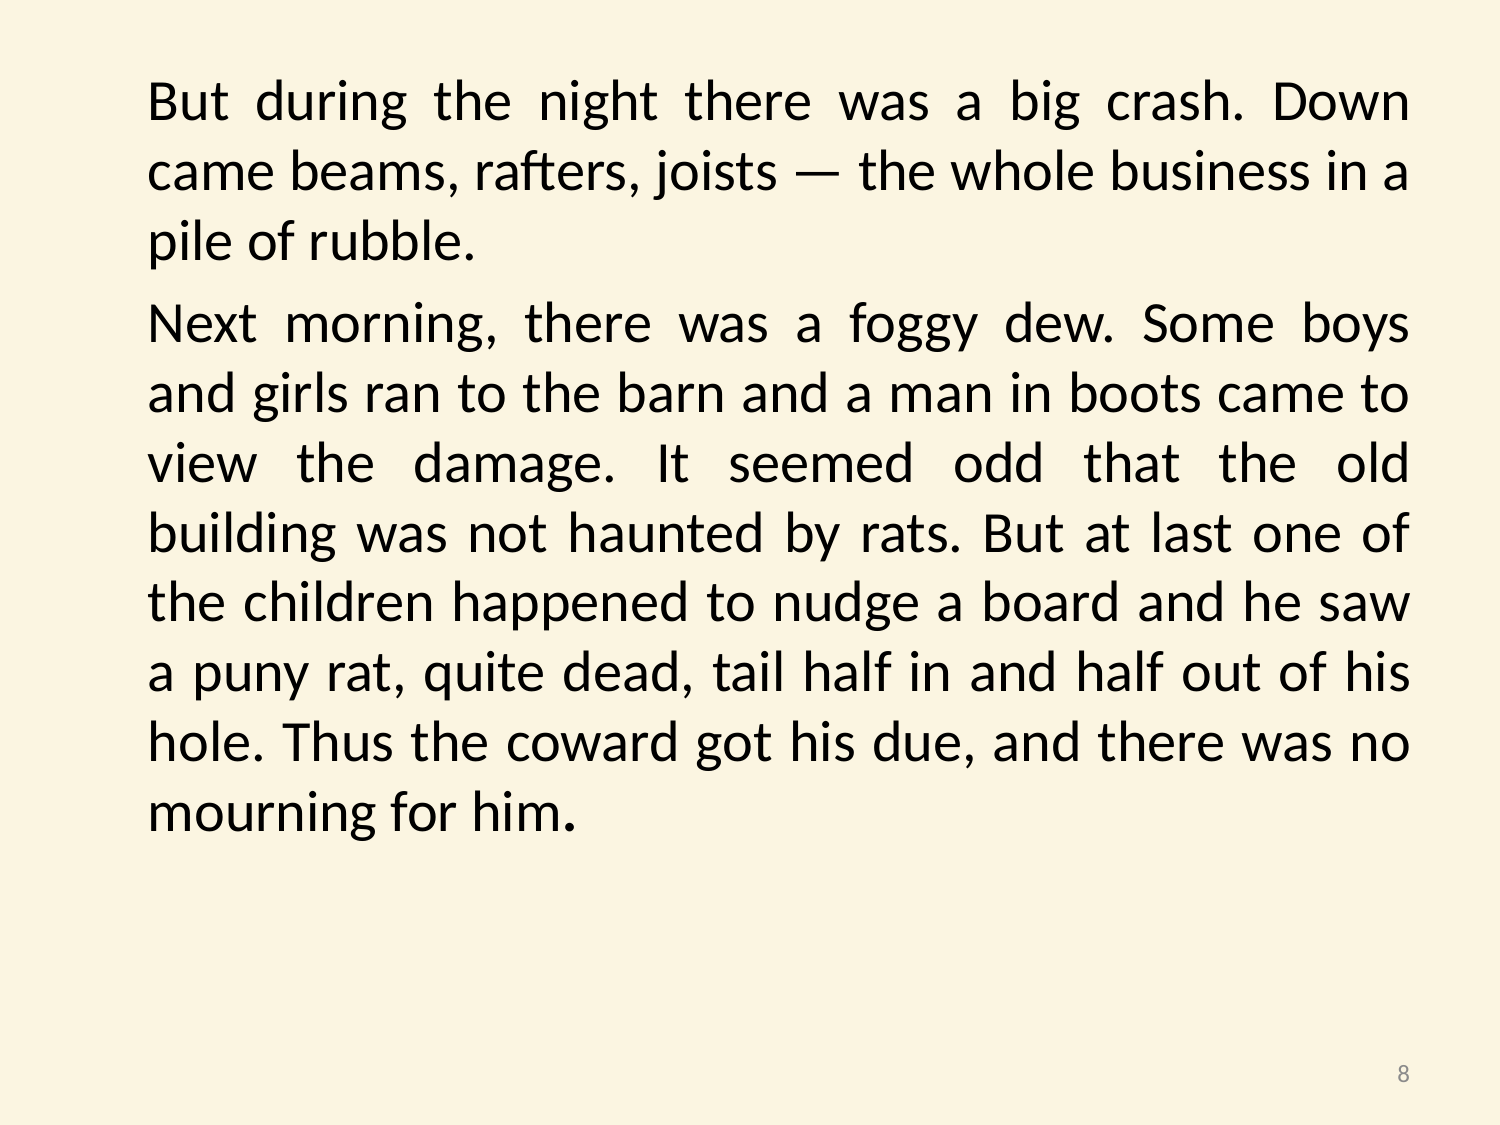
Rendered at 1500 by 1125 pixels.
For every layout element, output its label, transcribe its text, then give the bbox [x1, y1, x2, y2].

list But during the night there was a big crash. Down came beams, rafters, joists — the whole business in a pile of rubble. Next morning, there was a foggy dew. Some boys and girls ran to the barn and a man in boots came to view the damage. It seemed odd that the old building was not haunted by rats. But at last one of the children happened to nudge a board and he saw a puny rat, quite dead, tail half in and half out of his hole. Thus the coward got his due, and there was no mourning for him. [76, 54, 1427, 798]
slide_number 8 [1074, 1042, 1425, 1103]
